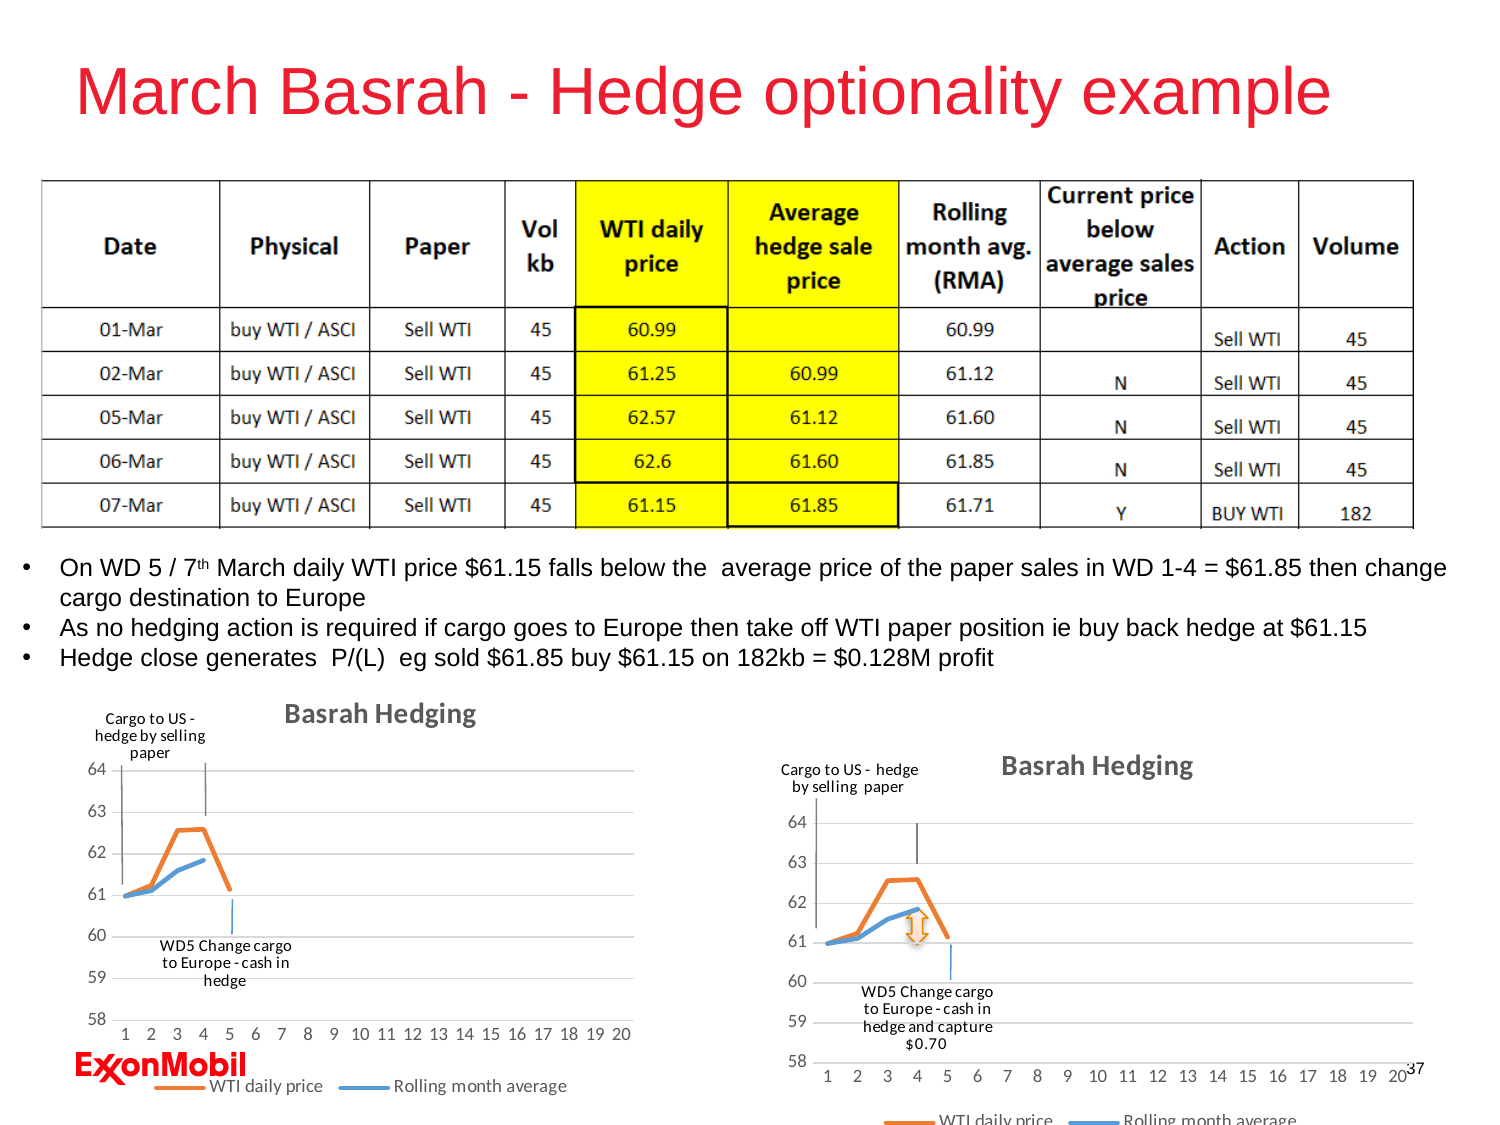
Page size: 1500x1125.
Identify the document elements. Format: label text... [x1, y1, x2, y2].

picture [40, 179, 1414, 530]
title March Basrah - Hedge optionality example [75, 48, 1425, 174]
chart [761, 723, 1427, 1125]
chart [74, 670, 654, 1104]
text_box On WD 5 / 7th March daily WTI price $61.15 falls below the average price of the paper sales in WD 1-4 = $61.85 then change cargo destination to Europe As no hedging action is required if cargo goes to Europe then take off WTI paper position ie buy back hedge at $61.15 Hedge close generates P/(L) eg sold $61.85 buy $61.15 on 182kb = $0.128M profit [22, 551, 1500, 724]
